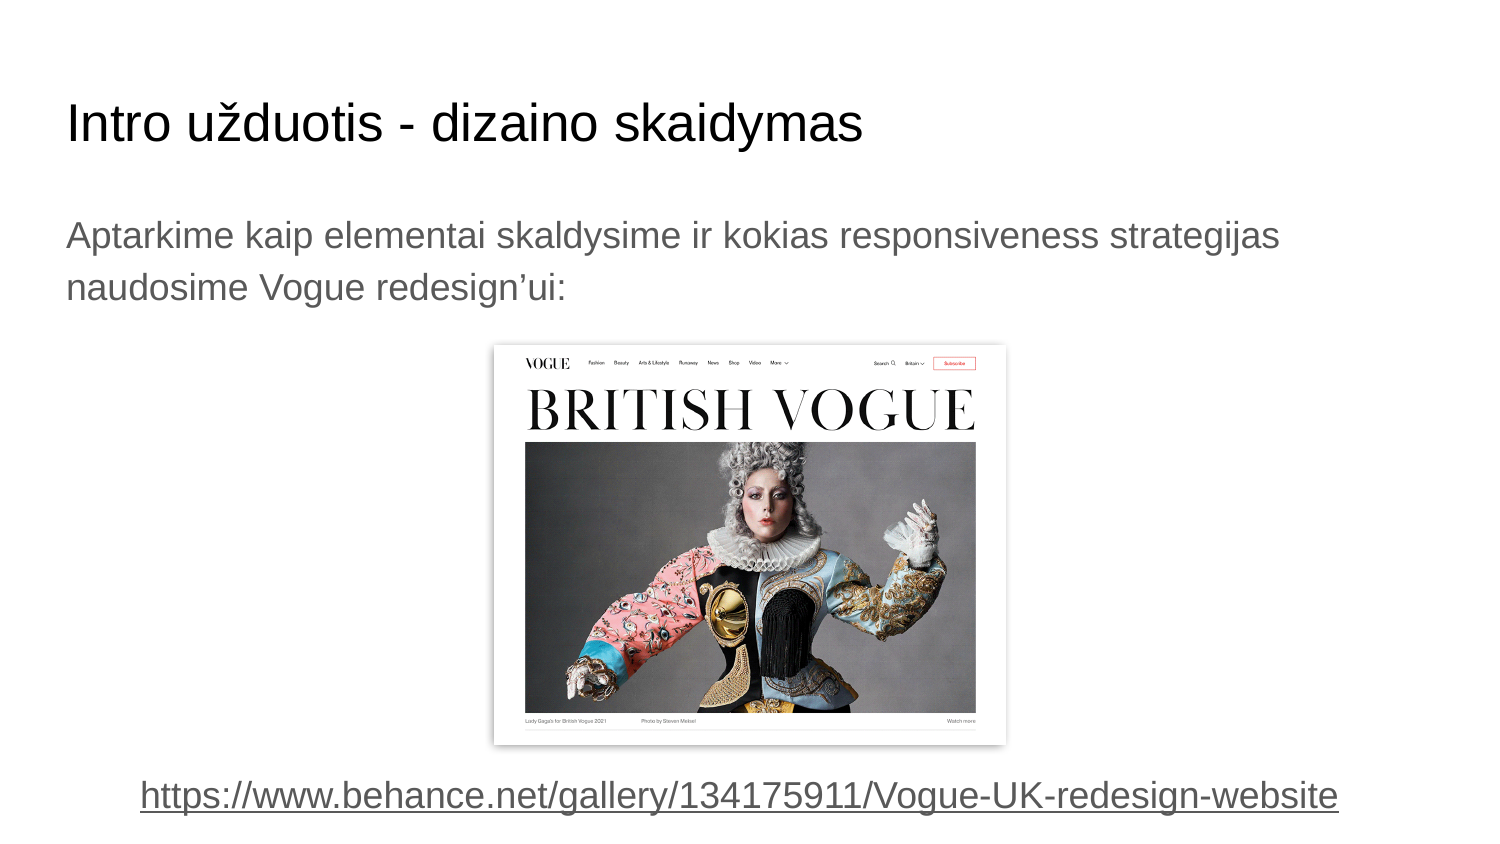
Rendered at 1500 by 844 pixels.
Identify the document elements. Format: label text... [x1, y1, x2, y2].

list Aptarkime kaip elementai skaldysime ir kokias responsiveness strategijas naudosime Vogue redesign’ui: [51, 189, 1449, 750]
picture [494, 345, 1006, 745]
title Intro užduotis - dizaino skaidymas [51, 72, 1449, 167]
text_box https://www.behance.net/gallery/134175911/Vogue-UK-redesign-website [124, 749, 1375, 832]
